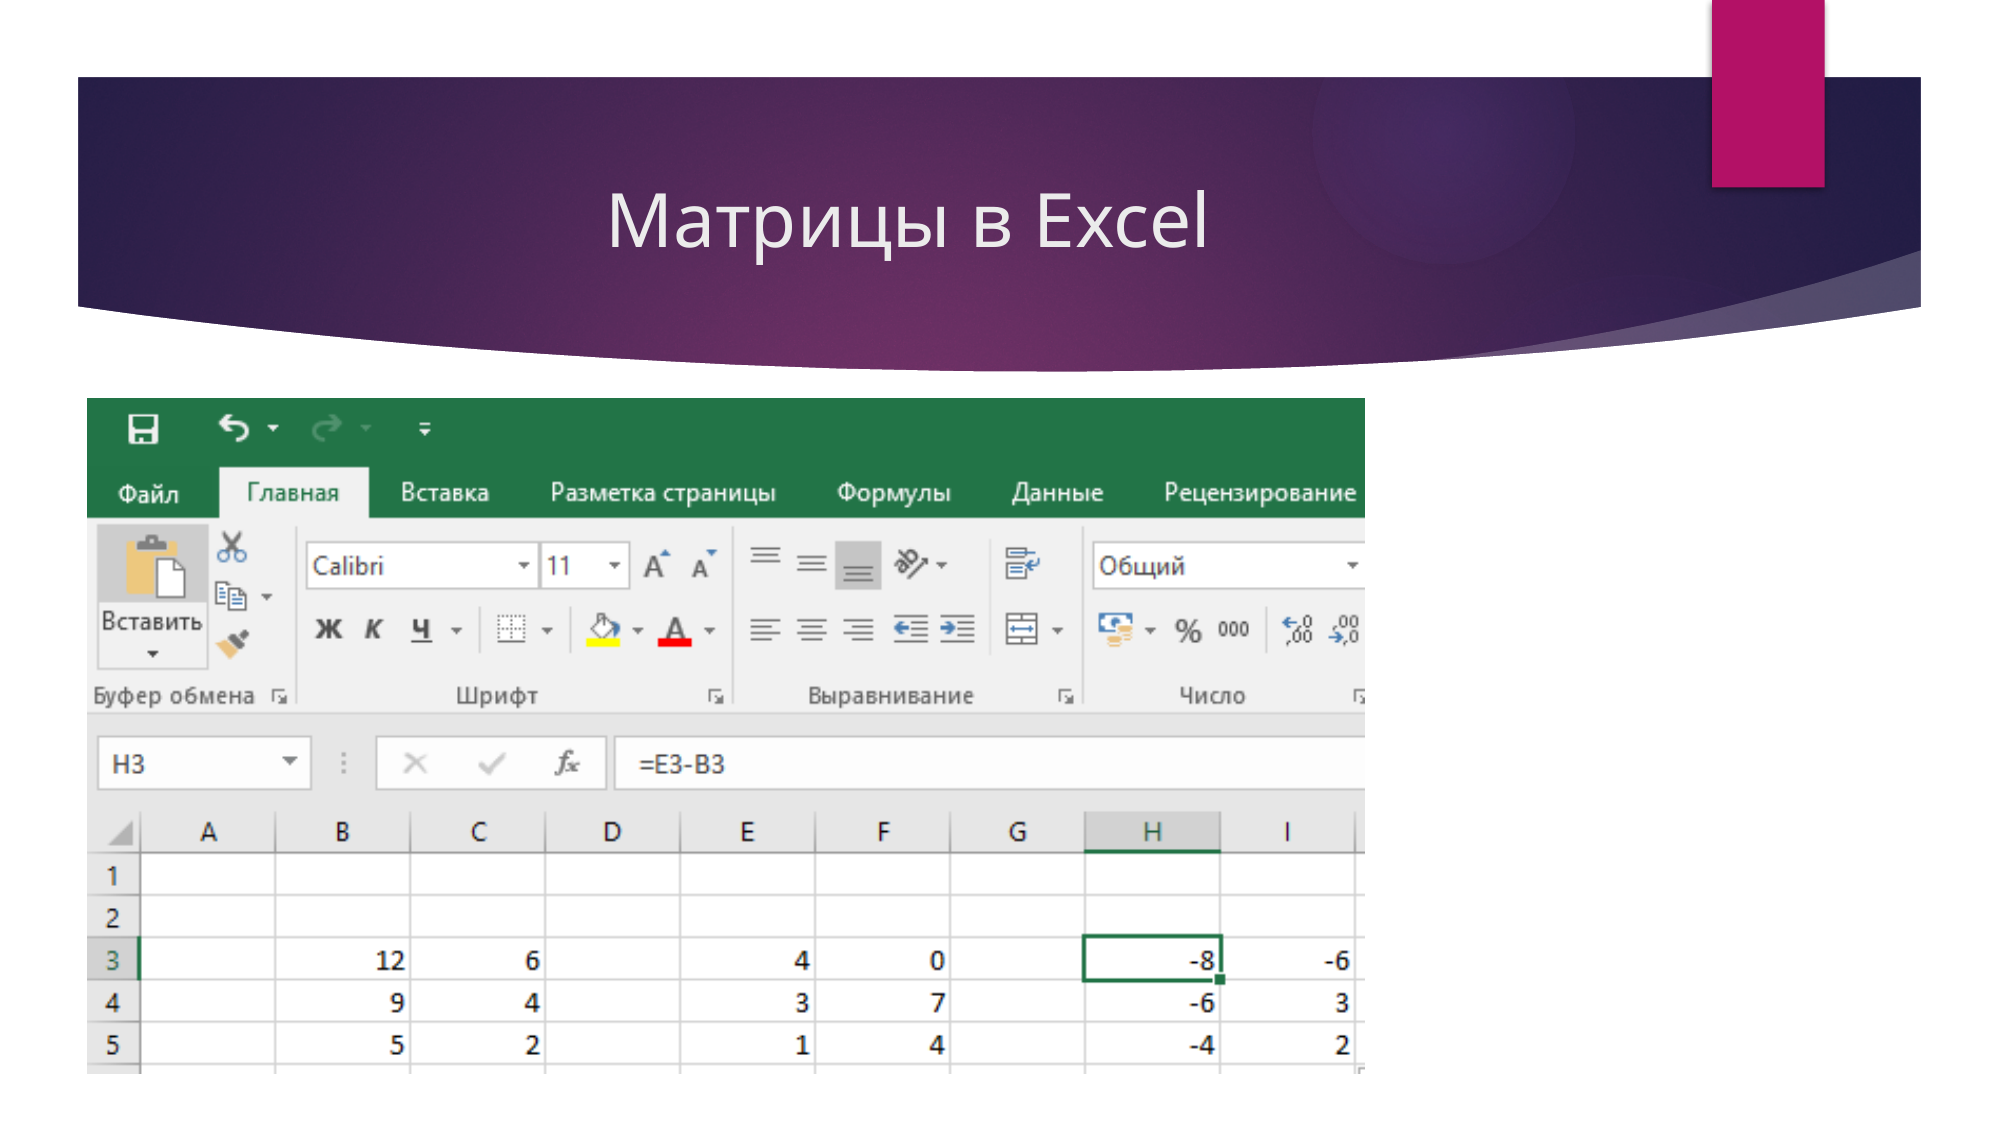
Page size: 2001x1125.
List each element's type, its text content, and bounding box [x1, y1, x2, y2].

title Матрицы в Excel [189, 159, 1627, 276]
picture [87, 398, 1366, 1074]
